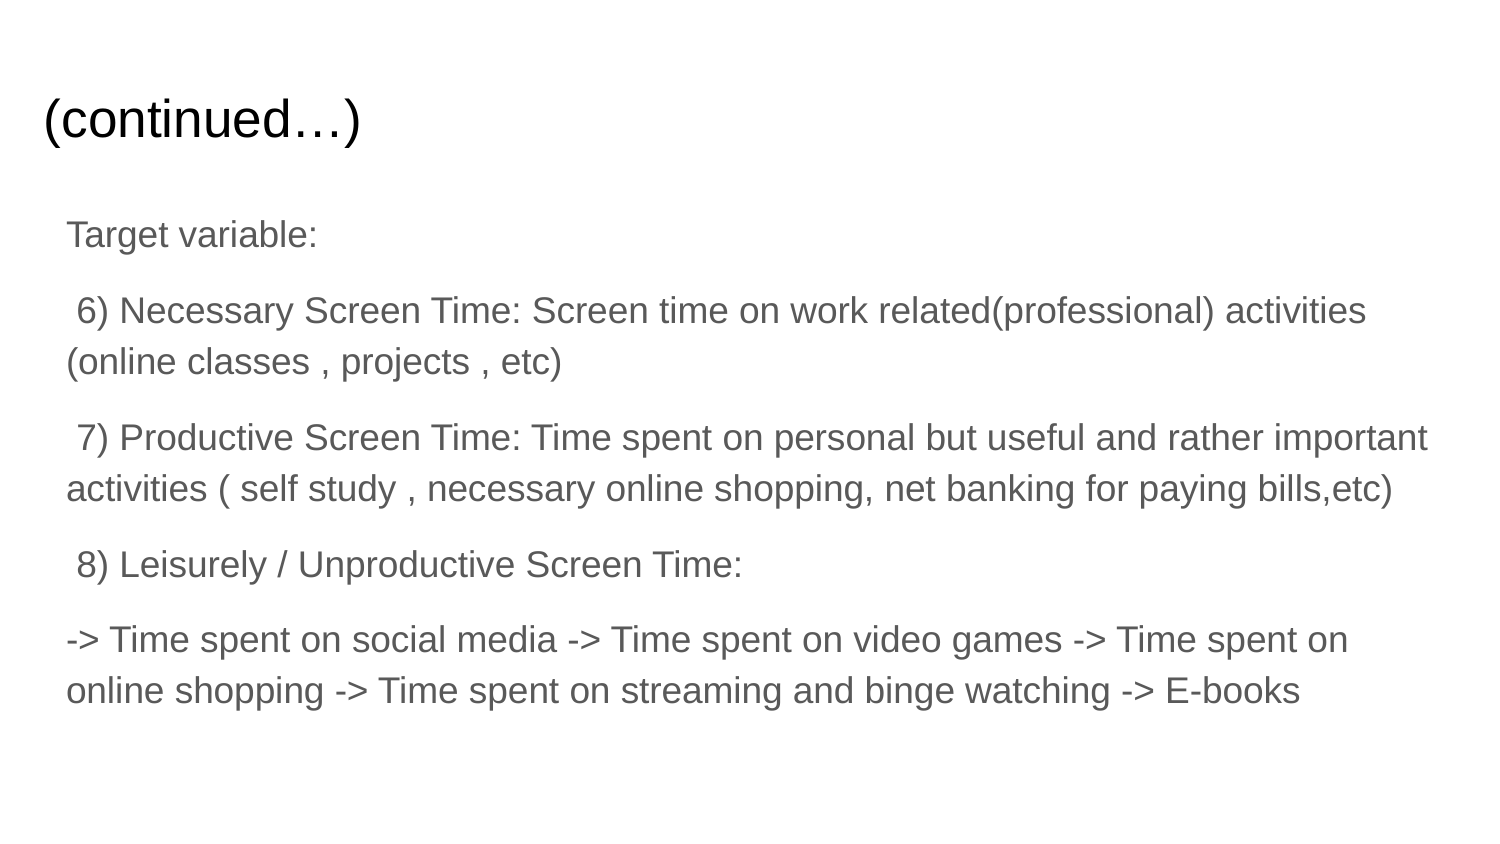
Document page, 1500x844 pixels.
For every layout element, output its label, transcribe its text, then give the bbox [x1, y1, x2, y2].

list Target variable: 6) Necessary Screen Time: Screen time on work related(professional) activities (online classes , projects , etc) 7) Productive Screen Time: Time spent on personal but useful and rather important activities ( self study , necessary online shopping, net banking for paying bills,etc) 8) Leisurely / Unproductive Screen Time: -> Time spent on social media -> Time spent on video games -> Time spent on online shopping -> Time spent on streaming and binge watching -> E-books [51, 189, 1449, 750]
title (continued…) [14, 69, 1412, 164]
